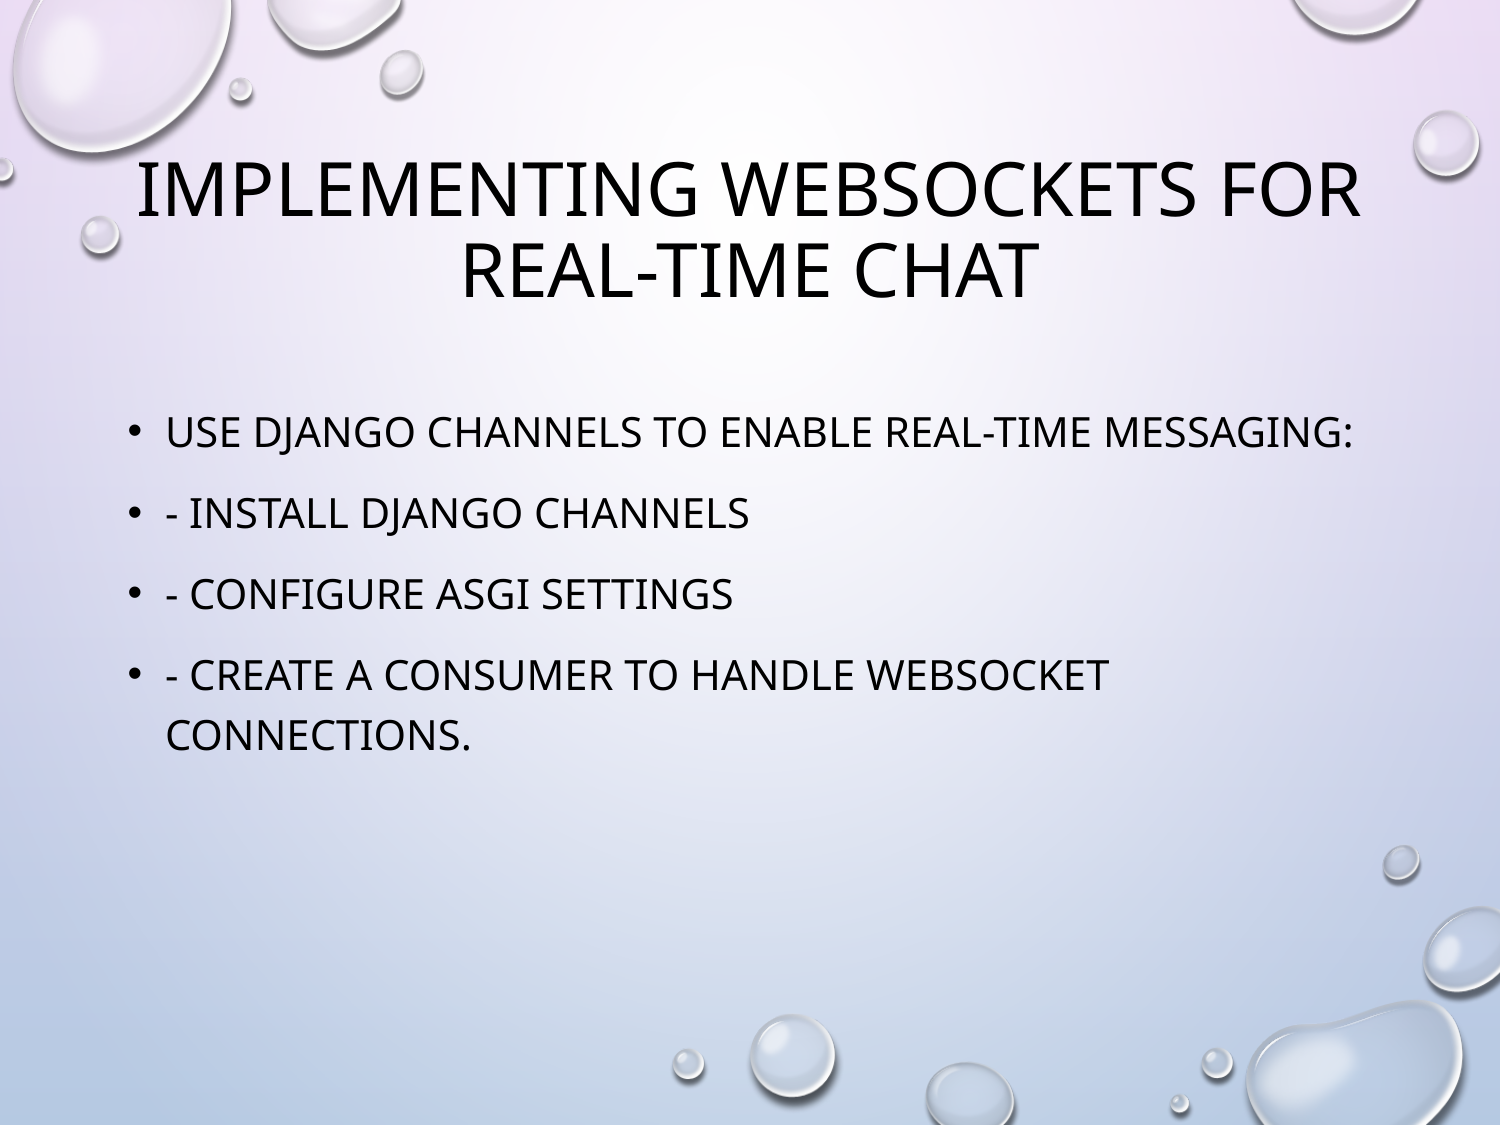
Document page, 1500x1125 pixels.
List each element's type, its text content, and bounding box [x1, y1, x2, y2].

title Implementing WebSockets for Real-Time Chat [112, 101, 1388, 364]
picture [0, 0, 1500, 1125]
list Use Django Channels to enable real-time messaging: - Install Django Channels - Configure ASGI settings - Create a consumer to handle WebSocket connections. [112, 388, 1388, 950]
